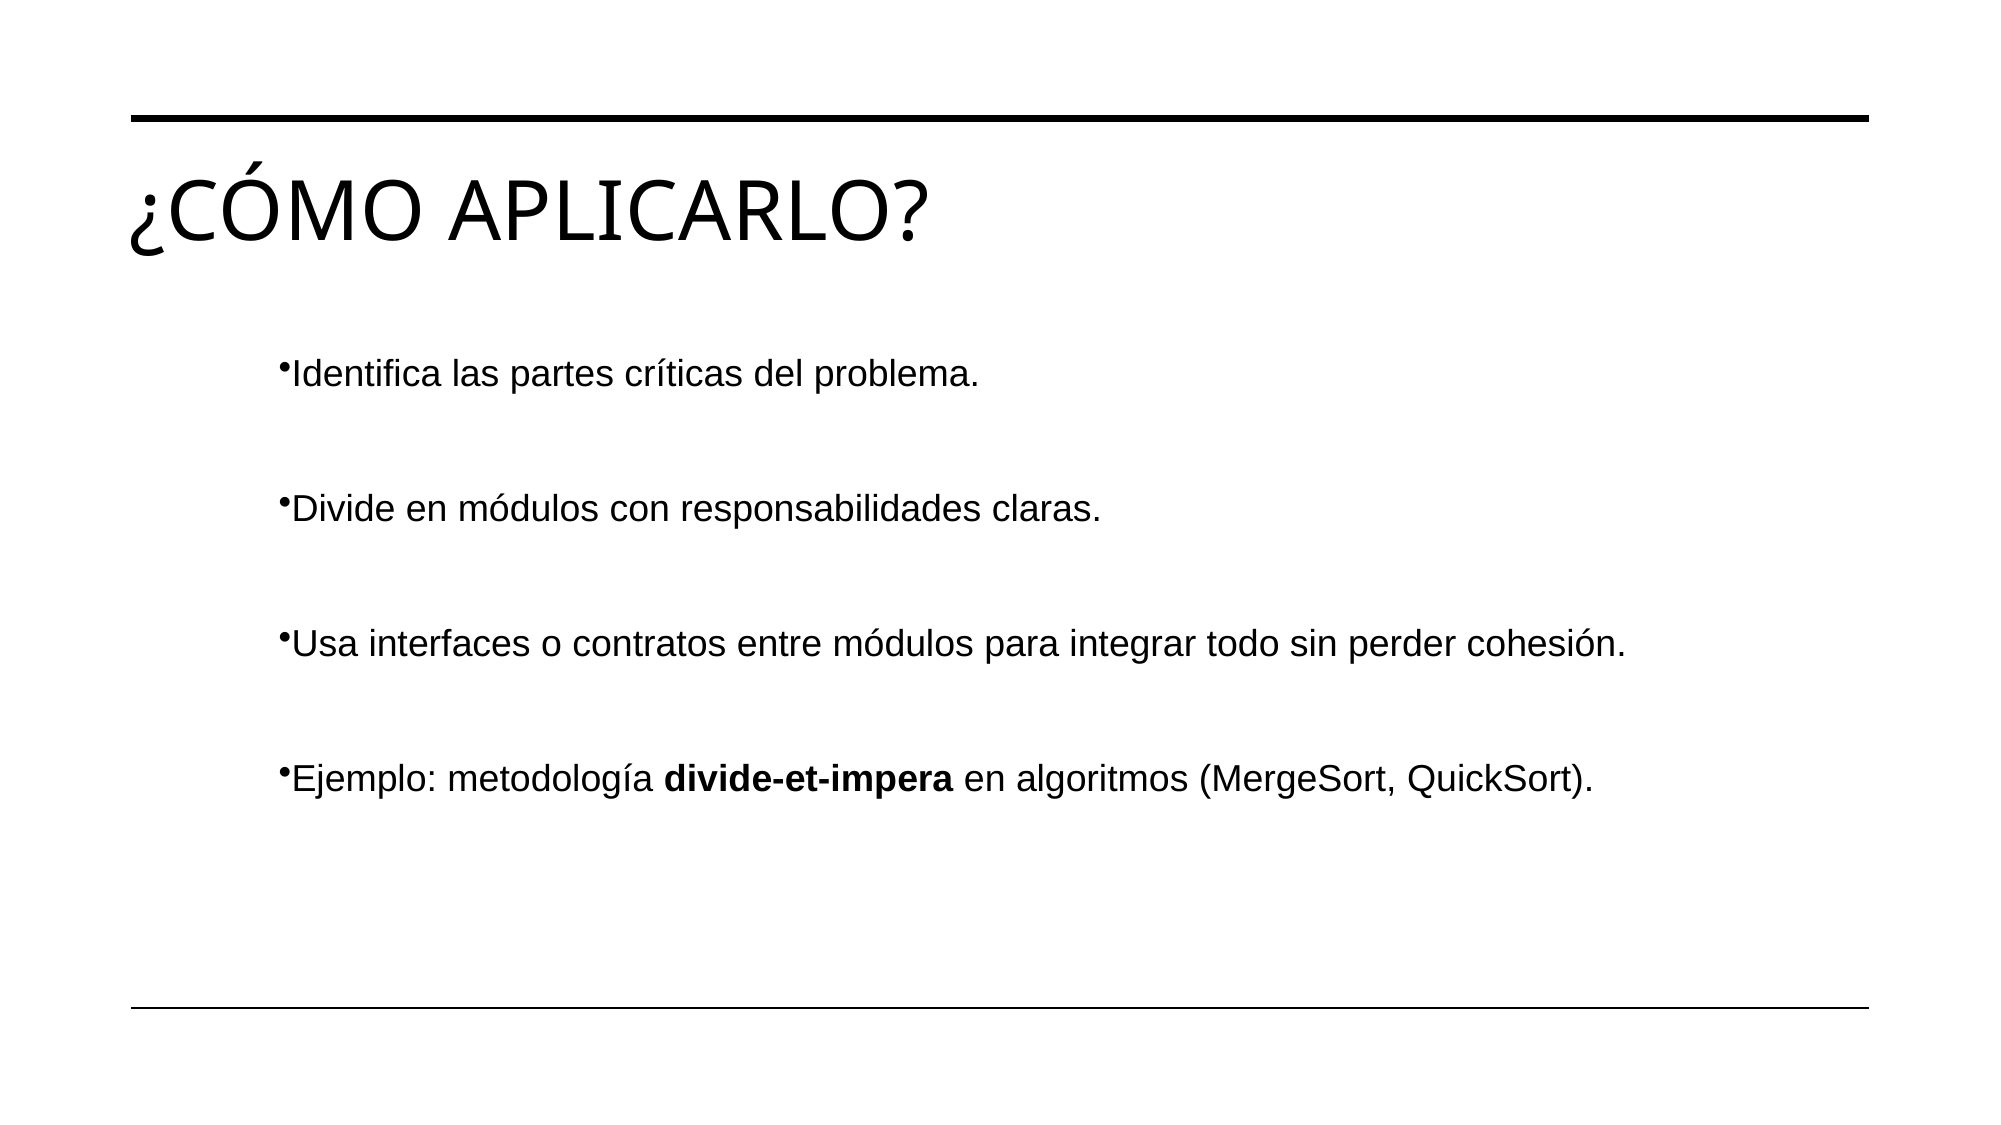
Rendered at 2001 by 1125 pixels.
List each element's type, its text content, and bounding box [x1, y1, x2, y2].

title ¿Cómo aplicarlo? [114, 149, 1869, 365]
list Identifica las partes críticas del problema. Divide en módulos con responsabilidades claras. Usa interfaces o contratos entre módulos para integrar todo sin perder cohesión. Ejemplo: metodología divide-et-impera en algoritmos (MergeSort, QuickSort). [263, 236, 1658, 889]
